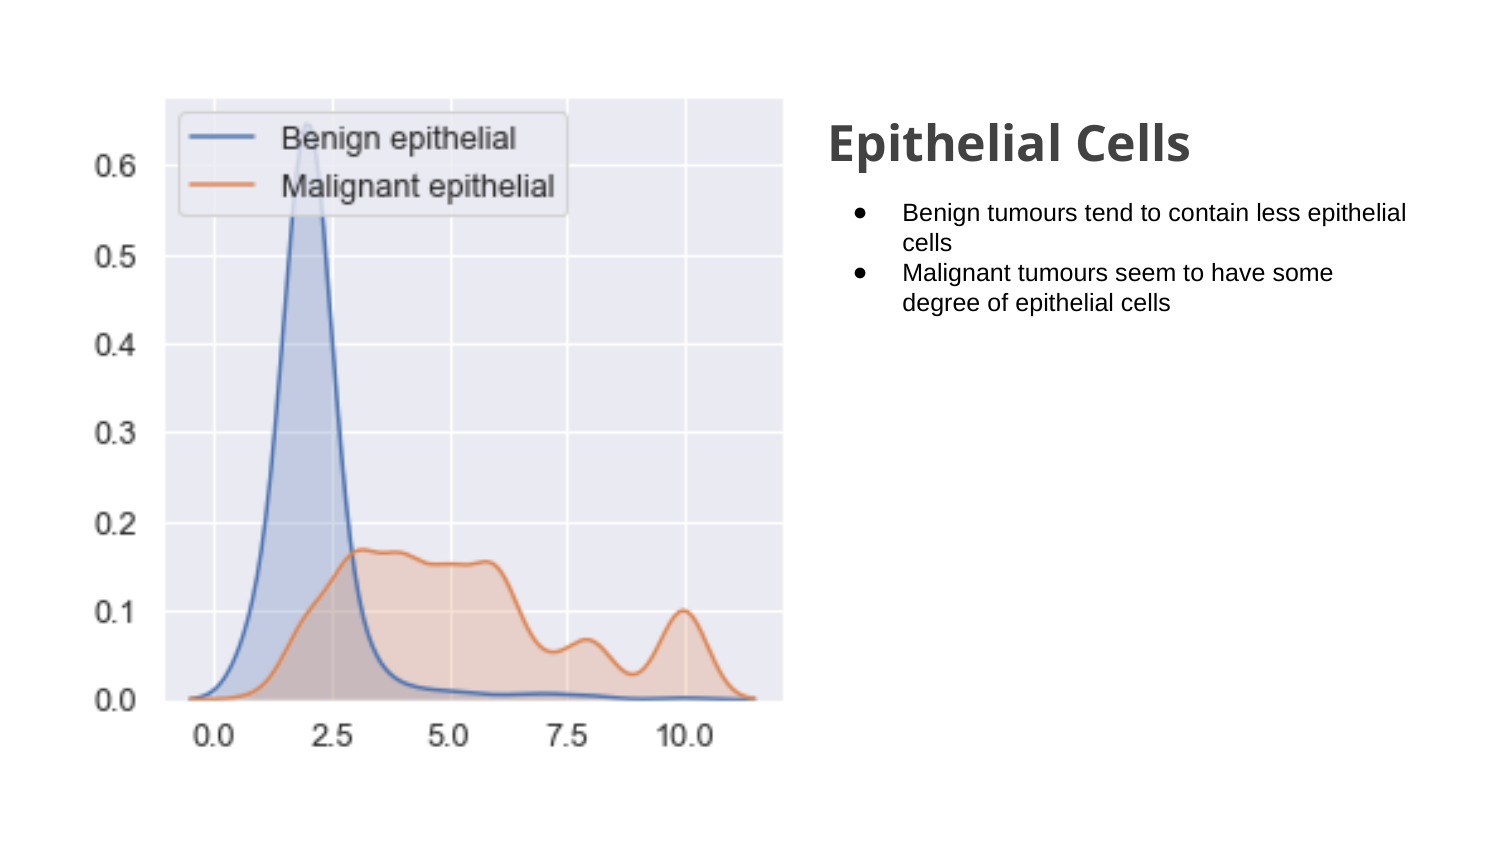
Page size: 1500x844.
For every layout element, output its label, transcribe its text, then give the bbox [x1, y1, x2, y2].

text_box Benign tumours tend to contain less epithelial cells Malignant tumours seem to have some degree of epithelial cells [813, 181, 1430, 778]
picture [46, 71, 813, 772]
title Epithelial Cells [816, 96, 1386, 181]
